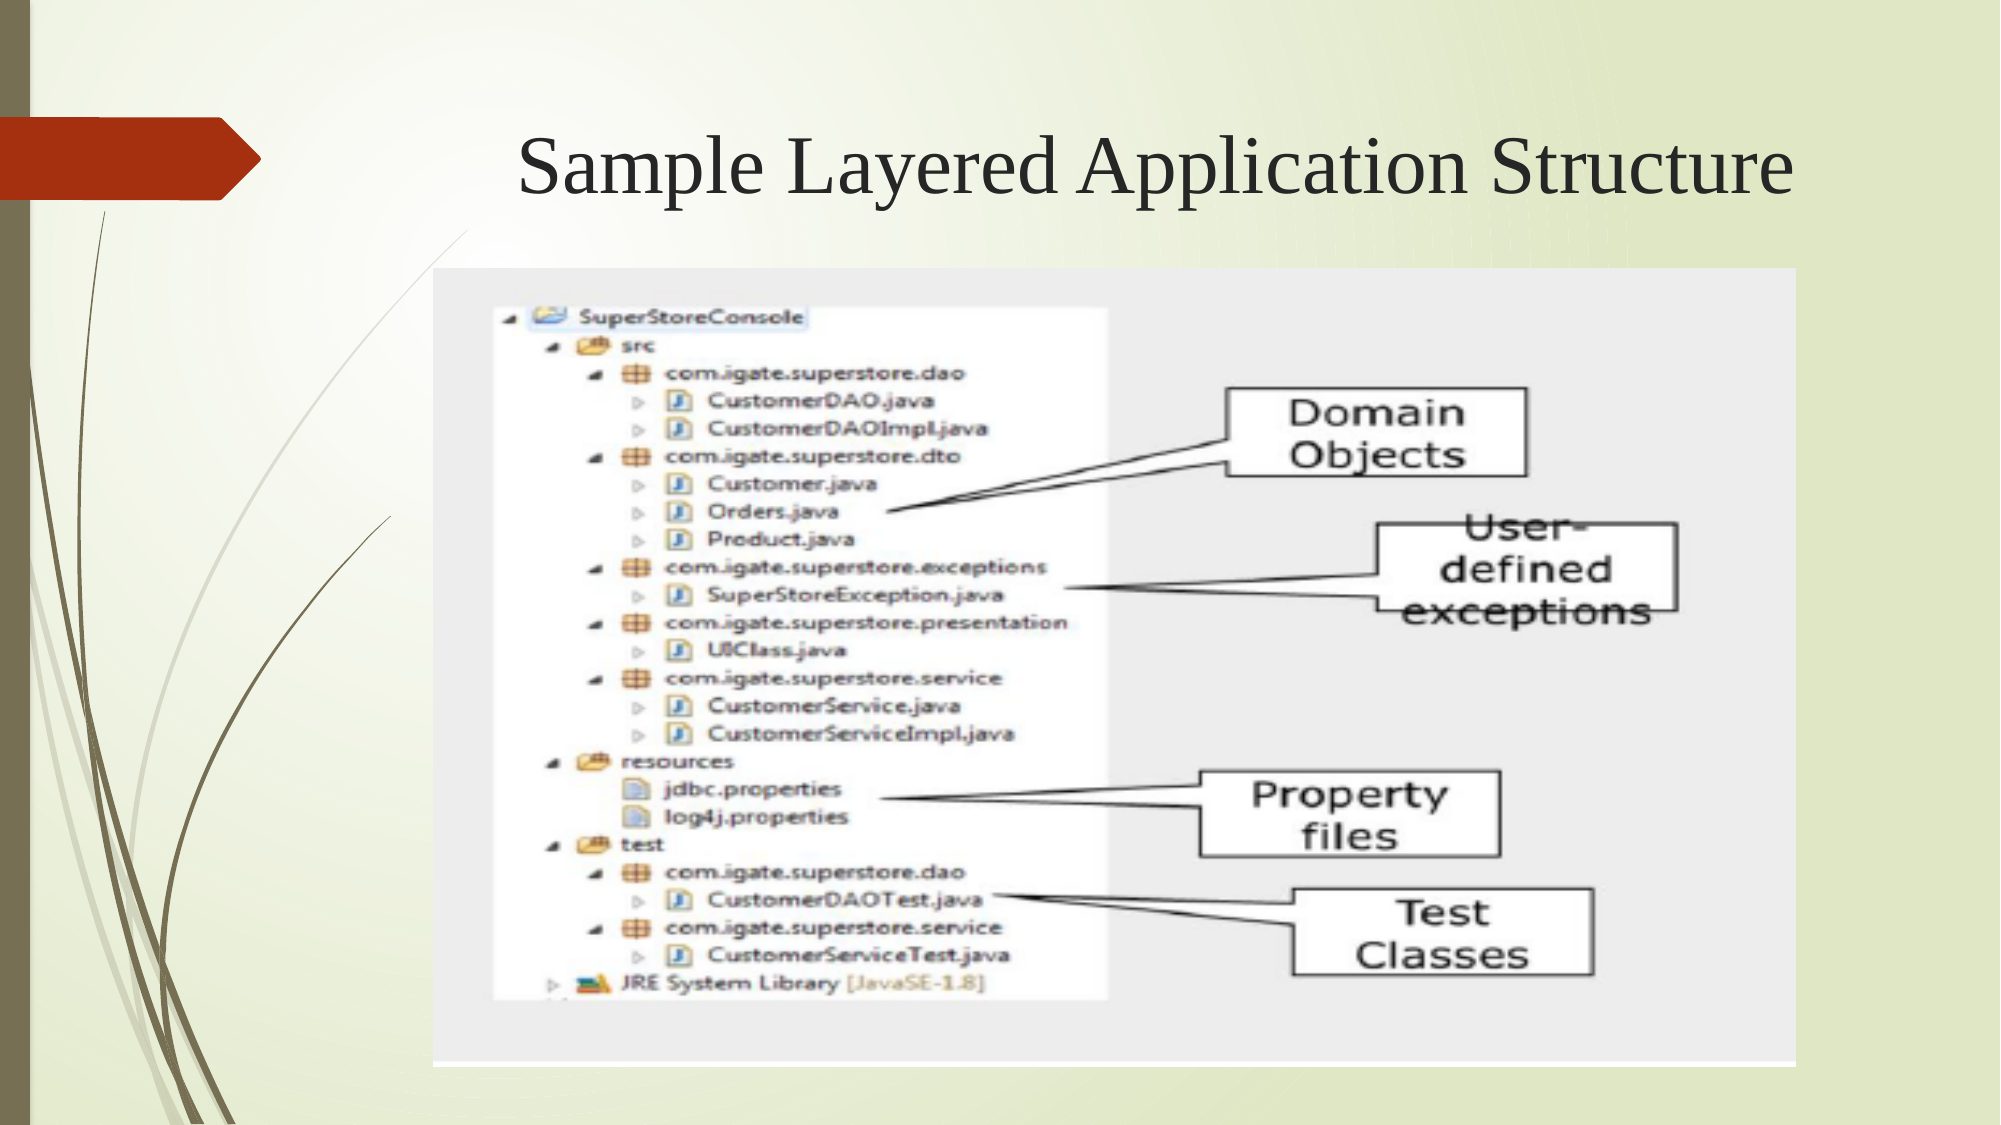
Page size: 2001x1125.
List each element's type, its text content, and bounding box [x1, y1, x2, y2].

title Sample Layered Application Structure [425, 102, 1888, 313]
picture [432, 268, 1797, 1068]
